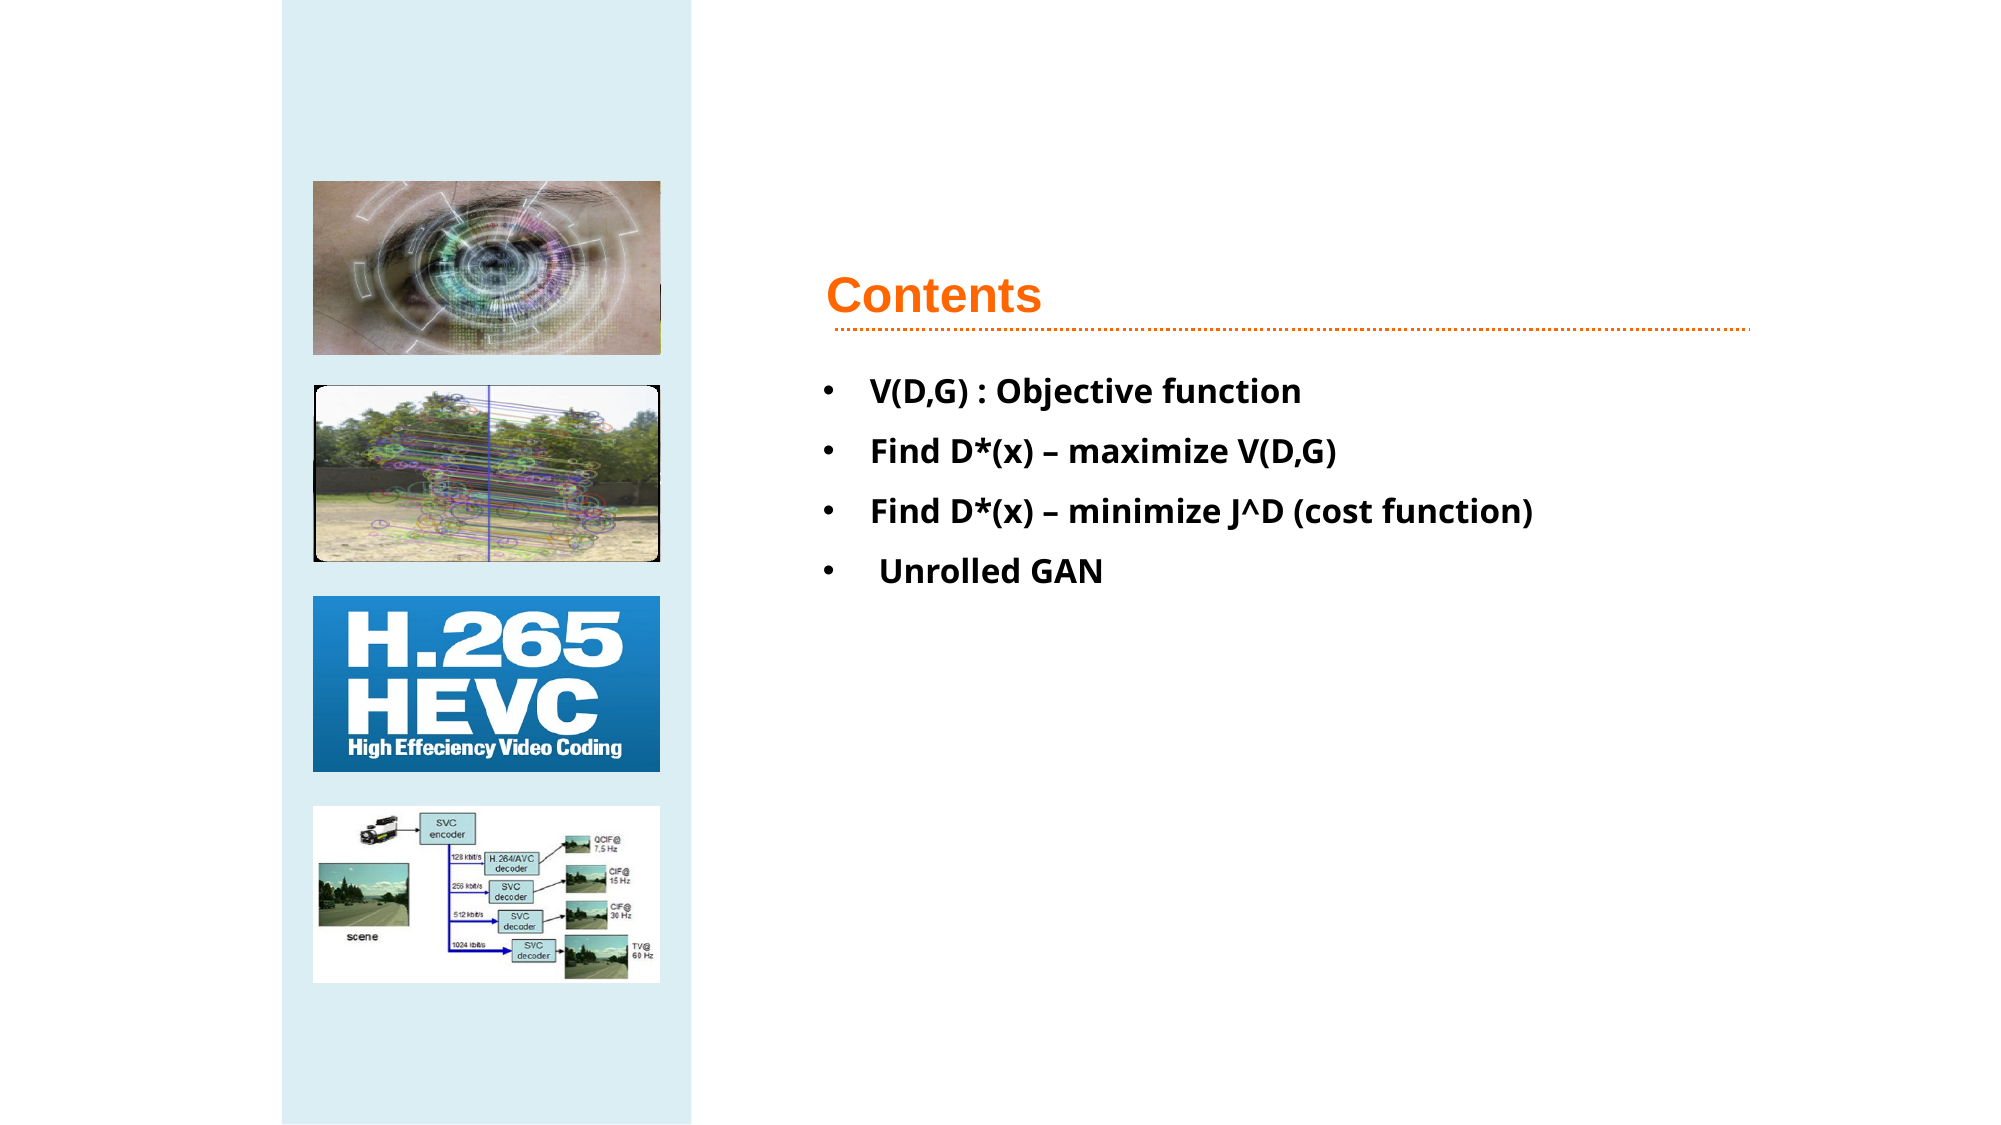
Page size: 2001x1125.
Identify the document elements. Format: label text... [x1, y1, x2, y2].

picture [313, 385, 661, 562]
picture [313, 596, 660, 770]
text_box Contents [811, 255, 1128, 331]
text_box V(D,G) : Objective function Find D*(x) – maximize V(D,G) Find D*(x) – minimize J^D (cost function) Unrolled GAN [807, 342, 1839, 658]
picture [313, 181, 661, 355]
picture [313, 806, 660, 983]
